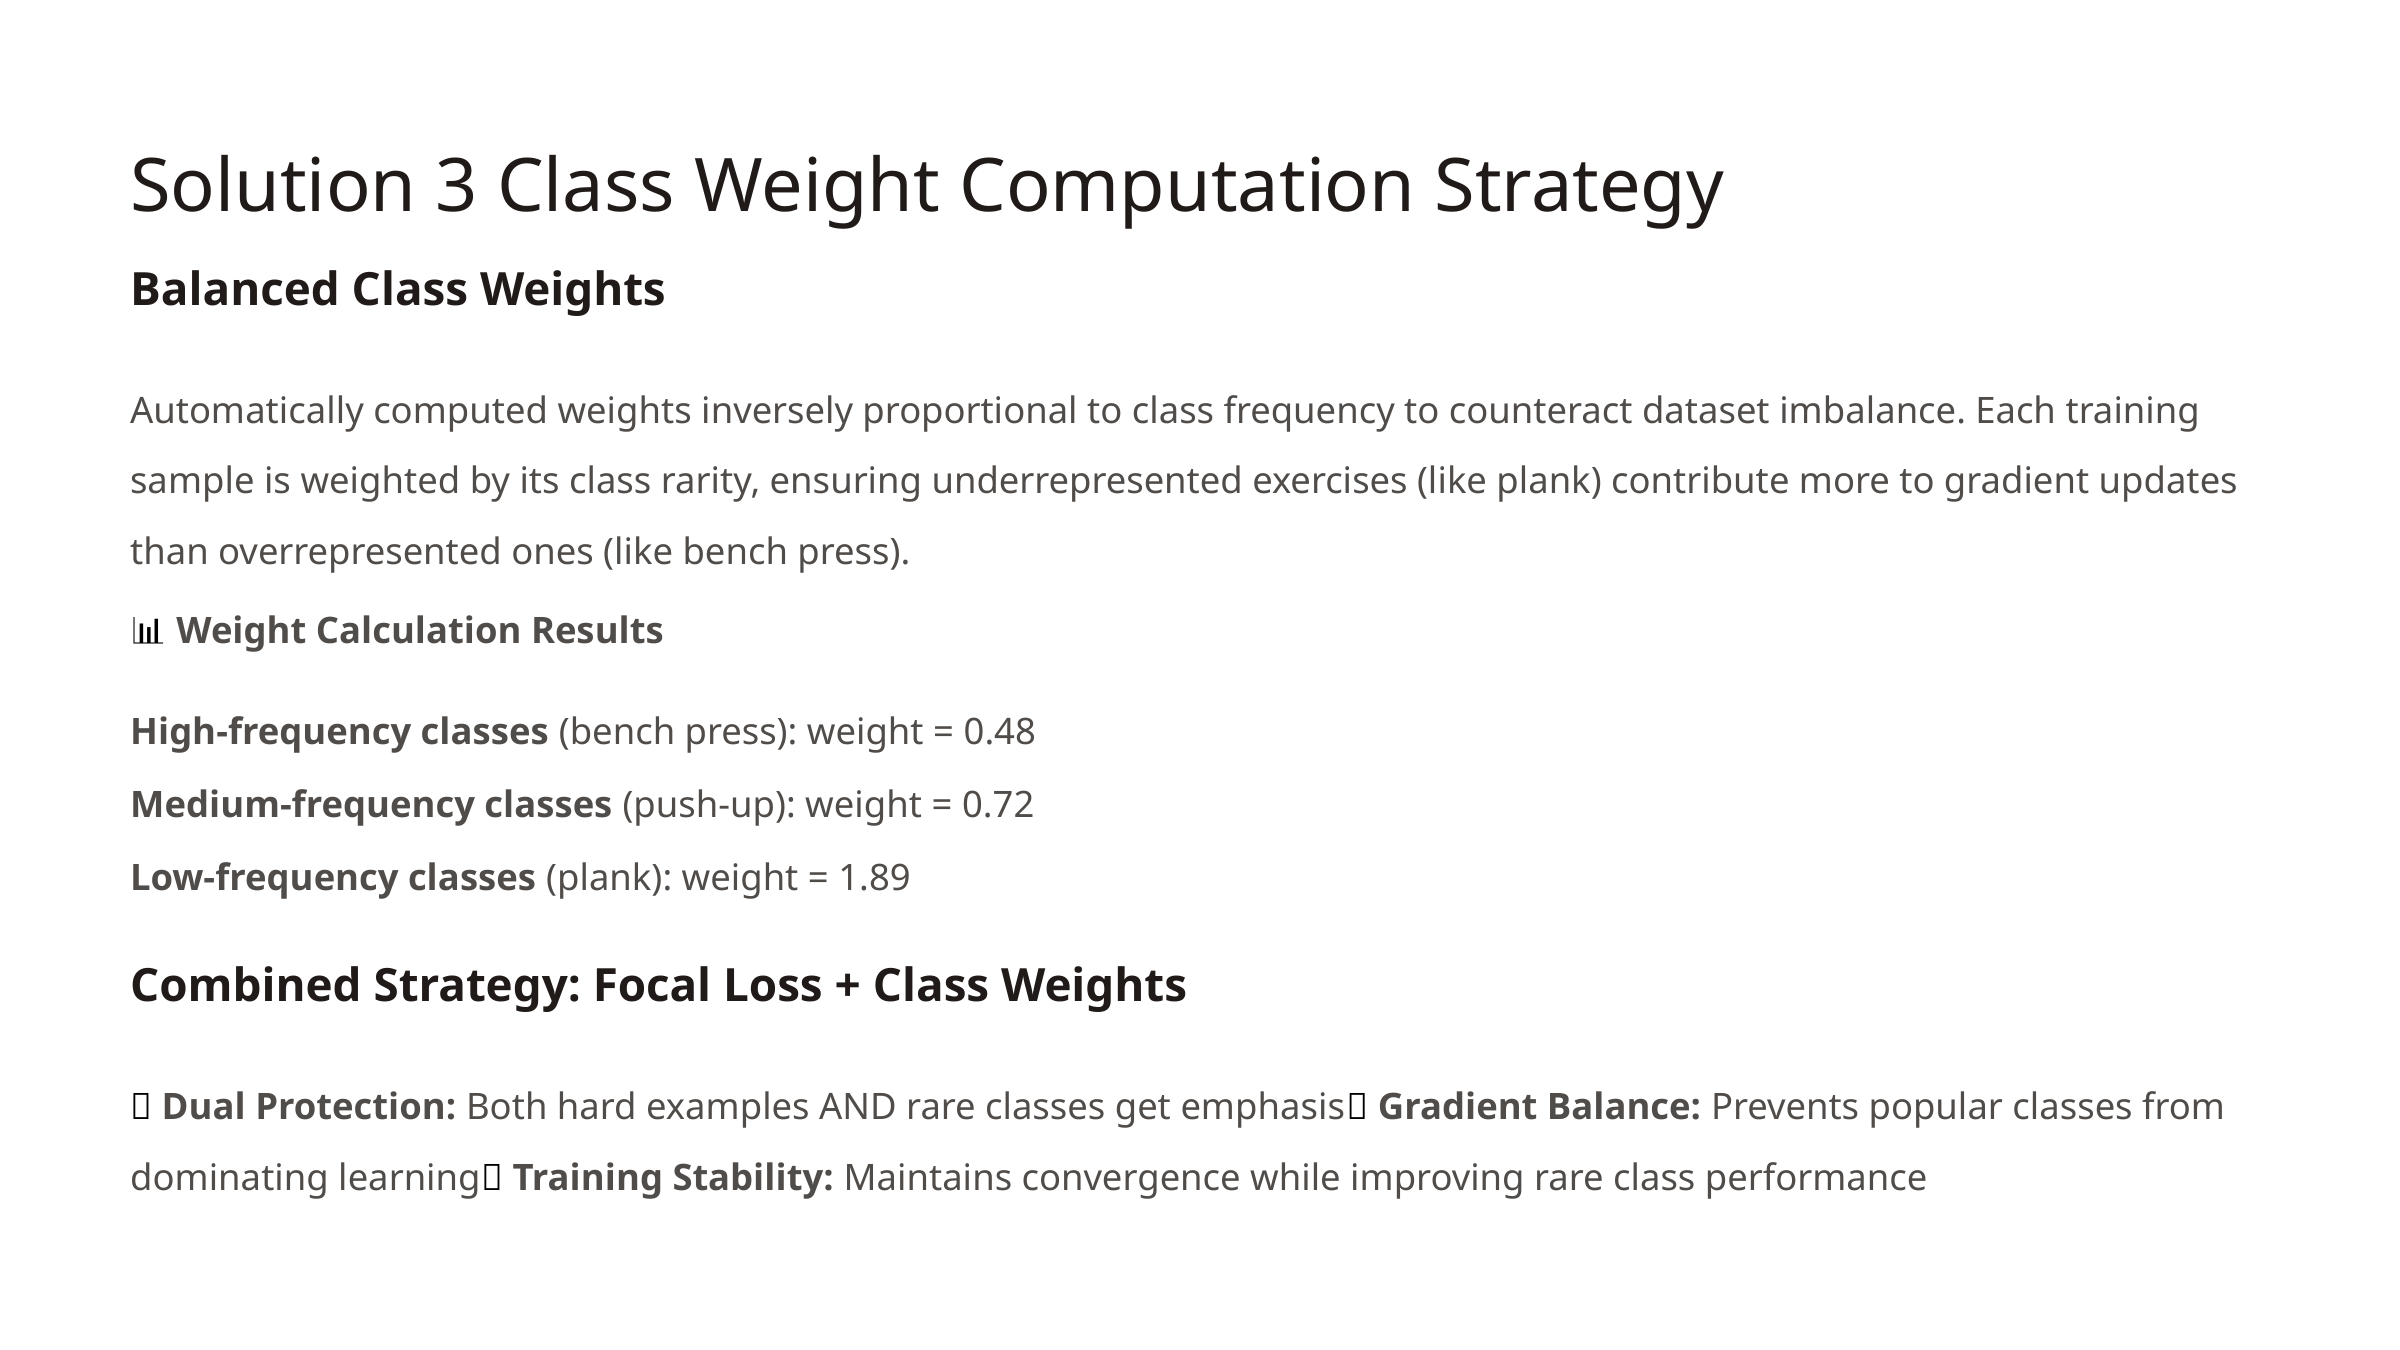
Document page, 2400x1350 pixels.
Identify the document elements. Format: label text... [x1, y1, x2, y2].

text_box 📊 Weight Calculation Results [130, 580, 2270, 640]
text_box Combined Strategy: Focal Loss + Class Weights [130, 941, 1241, 1000]
text_box Balanced Class Weights [130, 245, 693, 304]
text_box Solution 3 Class Weight Computation Strategy [130, 115, 1841, 209]
text_box ✅ Dual Protection: Both hard examples AND rare classes get emphasis✅ Gradient Balance: Prevents popular classes from dominating learning✅ Training Stability: Maintains convergence while improving rare class performance [130, 1055, 2270, 1235]
text_box Low-frequency classes (plank): weight = 1.89 [130, 826, 2270, 887]
text_box Medium-frequency classes (push-up): weight = 0.72 [130, 754, 2270, 814]
text_box High-frequency classes (bench press): weight = 0.48 [130, 681, 2270, 741]
text_box Automatically computed weights inversely proportional to class frequency to counteract dataset imbalance. Each training sample is weighted by its class rarity, ensuring underrepresented exercises (like plank) contribute more to gradient updates than overrepresented ones (like bench press). [130, 359, 2270, 539]
